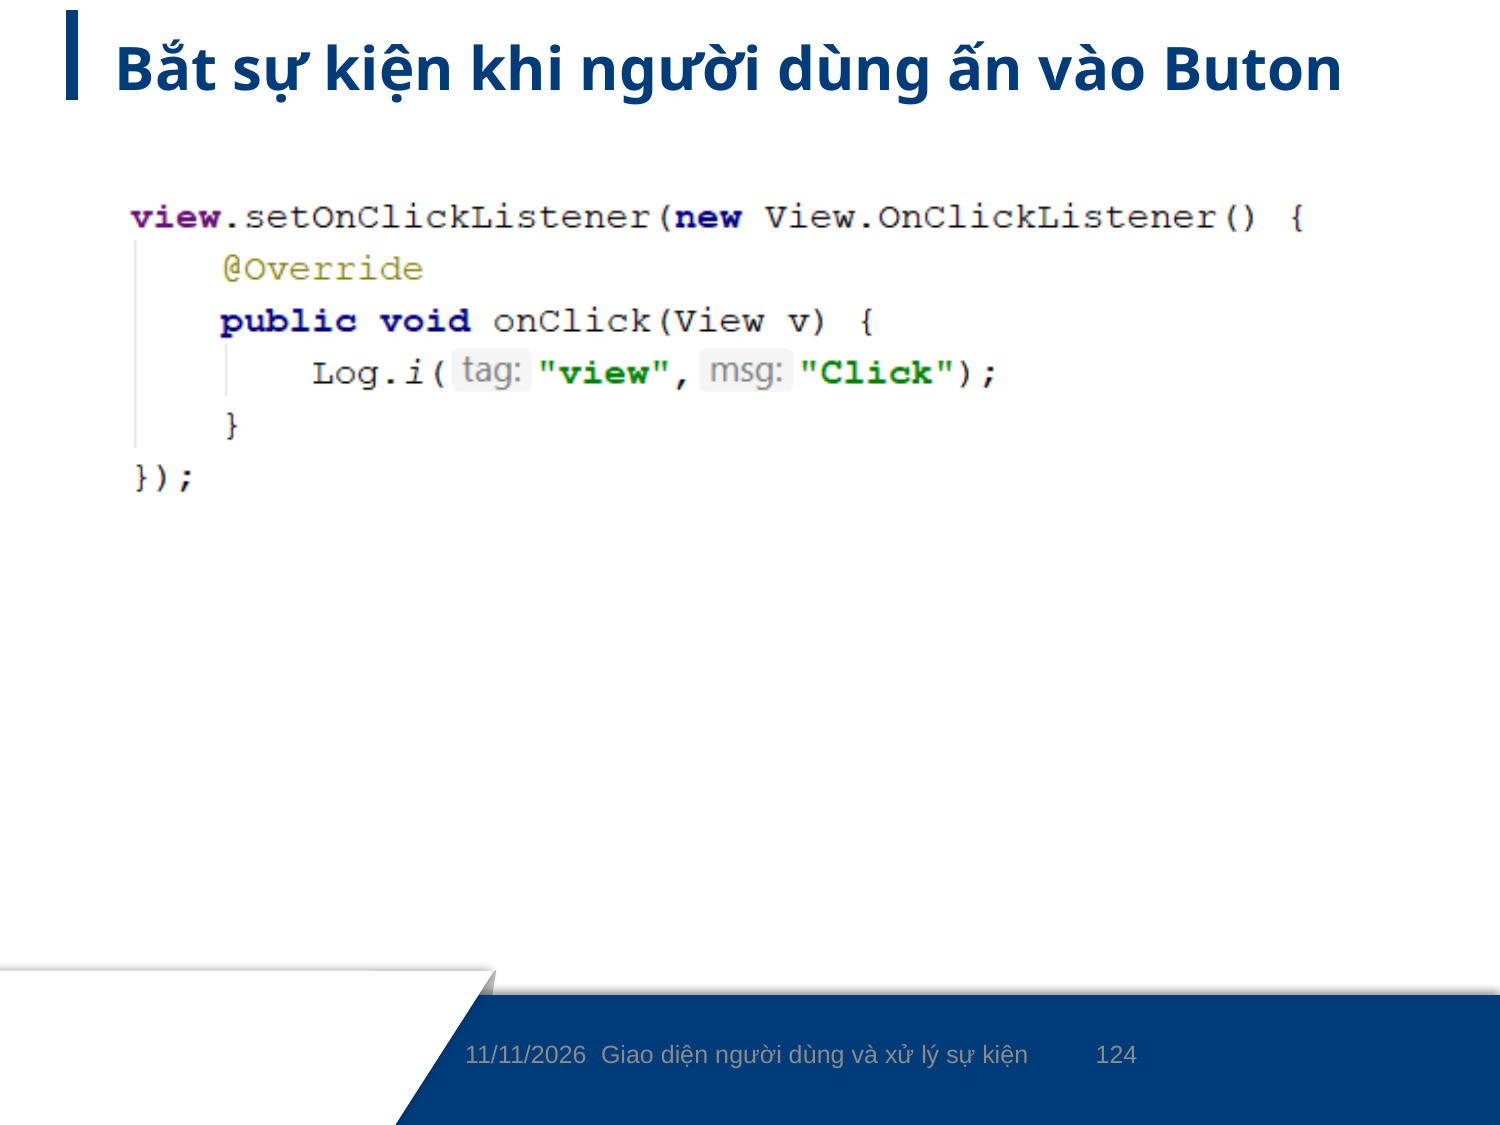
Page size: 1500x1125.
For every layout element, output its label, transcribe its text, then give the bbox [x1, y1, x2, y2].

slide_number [450, 1023, 561, 1084]
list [102, 174, 1313, 513]
footer Giao diện người dùng và xử lý sự kiện [561, 1023, 815, 1084]
slide_number 124 [815, 1023, 1153, 1084]
title Bắt sự kiện khi người dùng ấn vào Buton [99, 5, 1394, 138]
